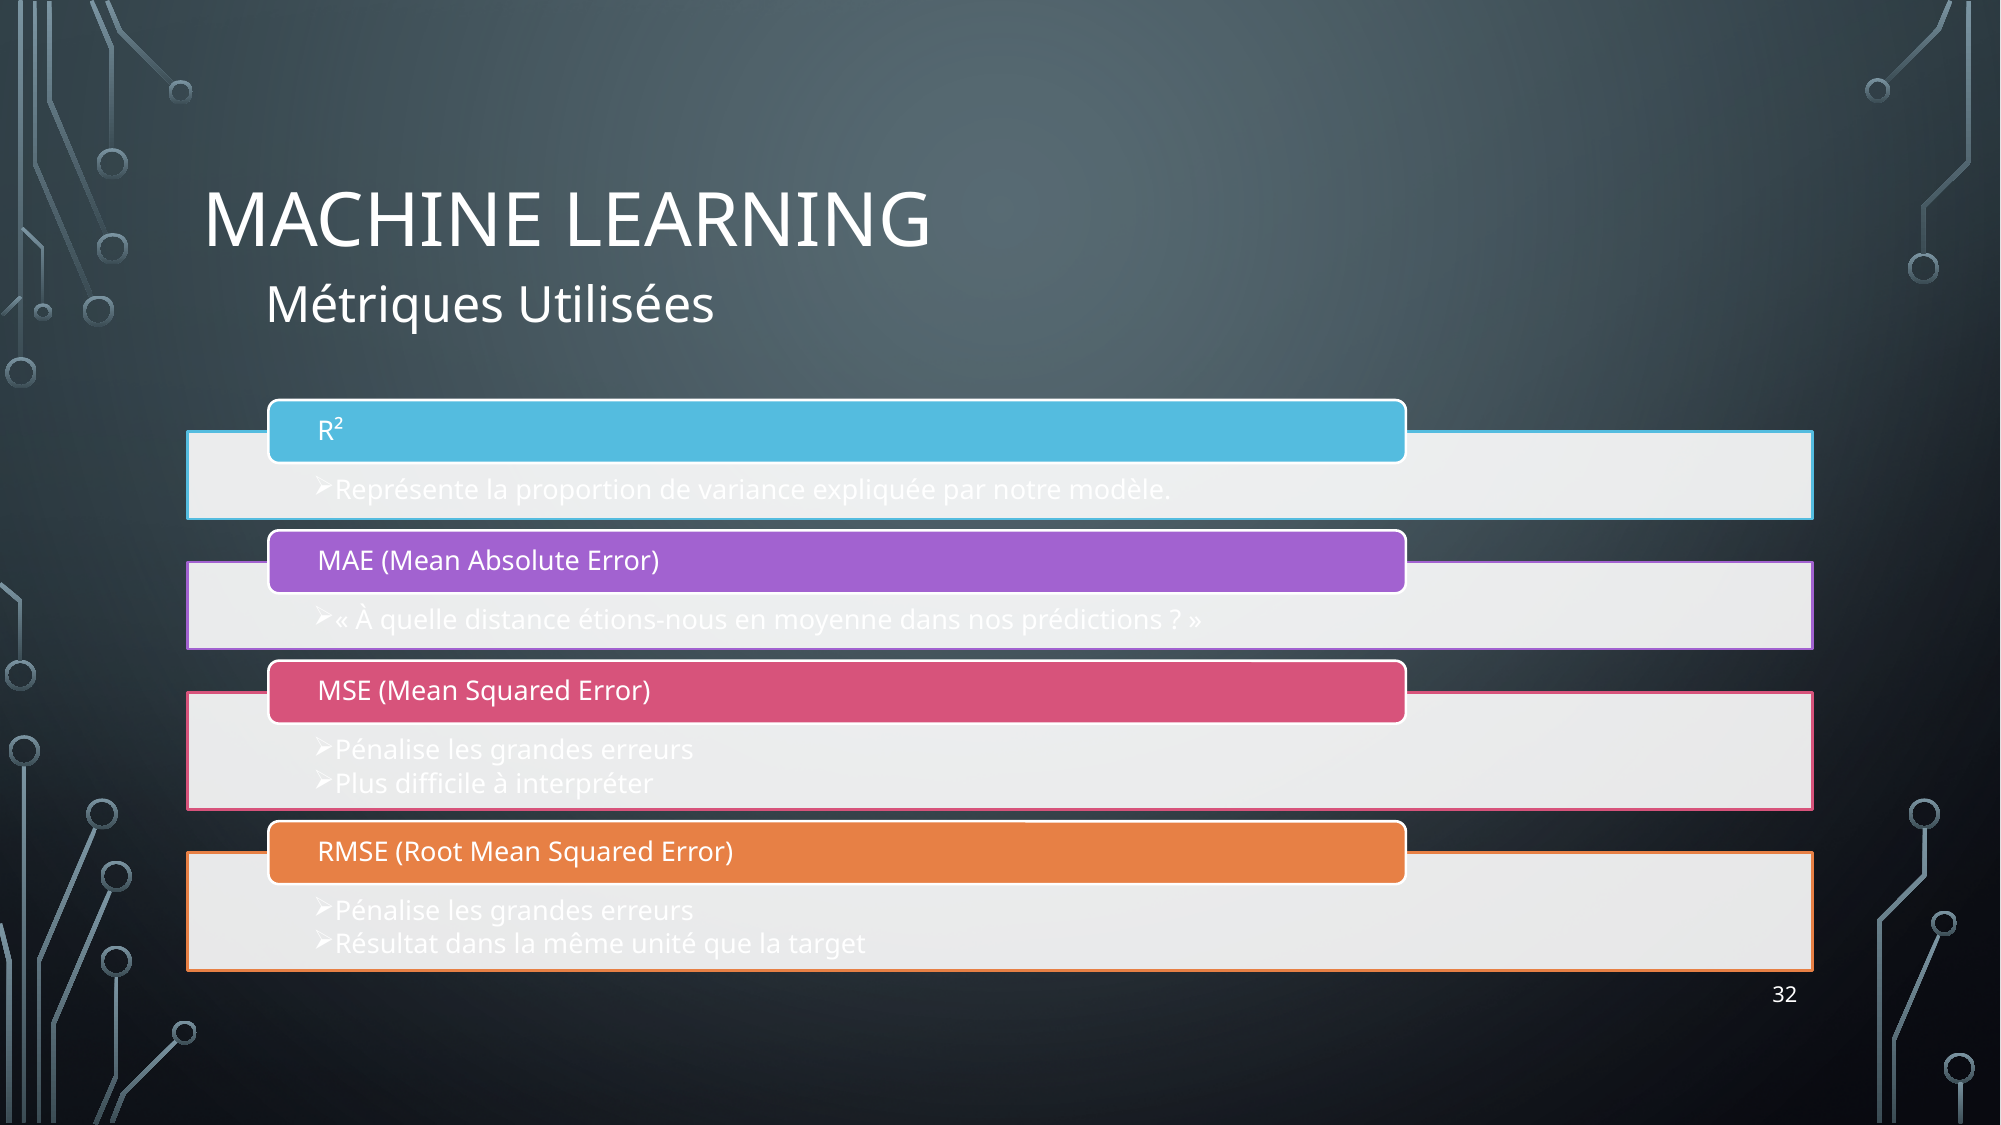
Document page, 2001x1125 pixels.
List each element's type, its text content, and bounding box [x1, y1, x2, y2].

slide_number 32 [1685, 976, 1813, 1025]
title Machine Learning [187, 101, 1813, 344]
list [186, 394, 1813, 976]
text_box Métriques Utilisées [250, 265, 1253, 341]
